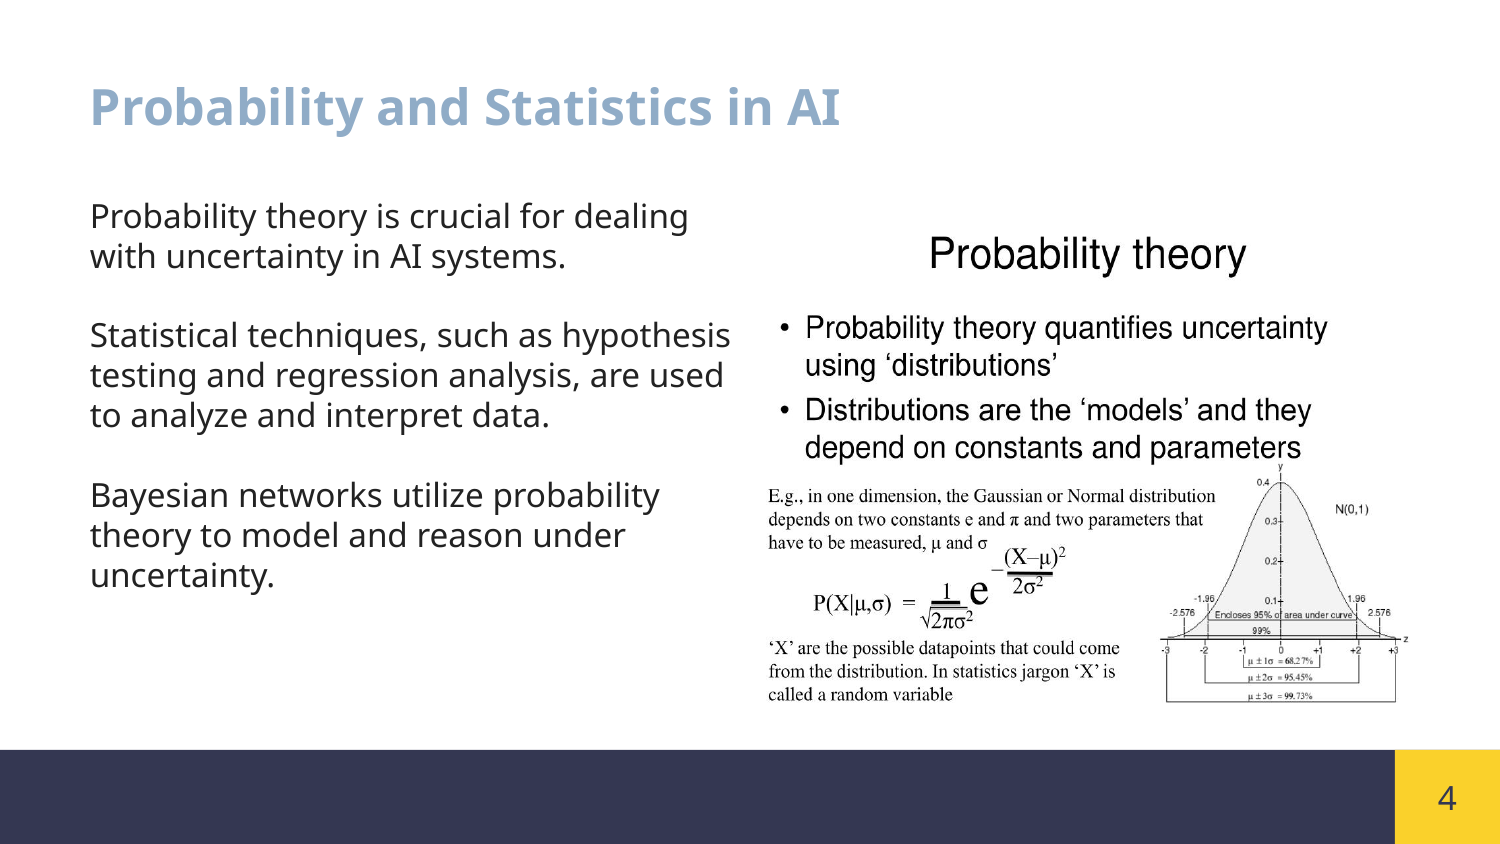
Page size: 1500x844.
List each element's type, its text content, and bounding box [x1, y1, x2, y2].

text_box Probability theory is crucial for dealing with uncertainty in AI systems. Statistical techniques, such as hypothesis testing and regression analysis, are used to analyze and interpret data. Bayesian networks utilize probability theory to model and reason under uncertainty. [74, 187, 749, 713]
text_box [0, 749, 1394, 844]
picture [749, 187, 1425, 713]
text_box Probability and Statistics in AI [74, 37, 1425, 173]
text_box 4 [1394, 749, 1500, 844]
